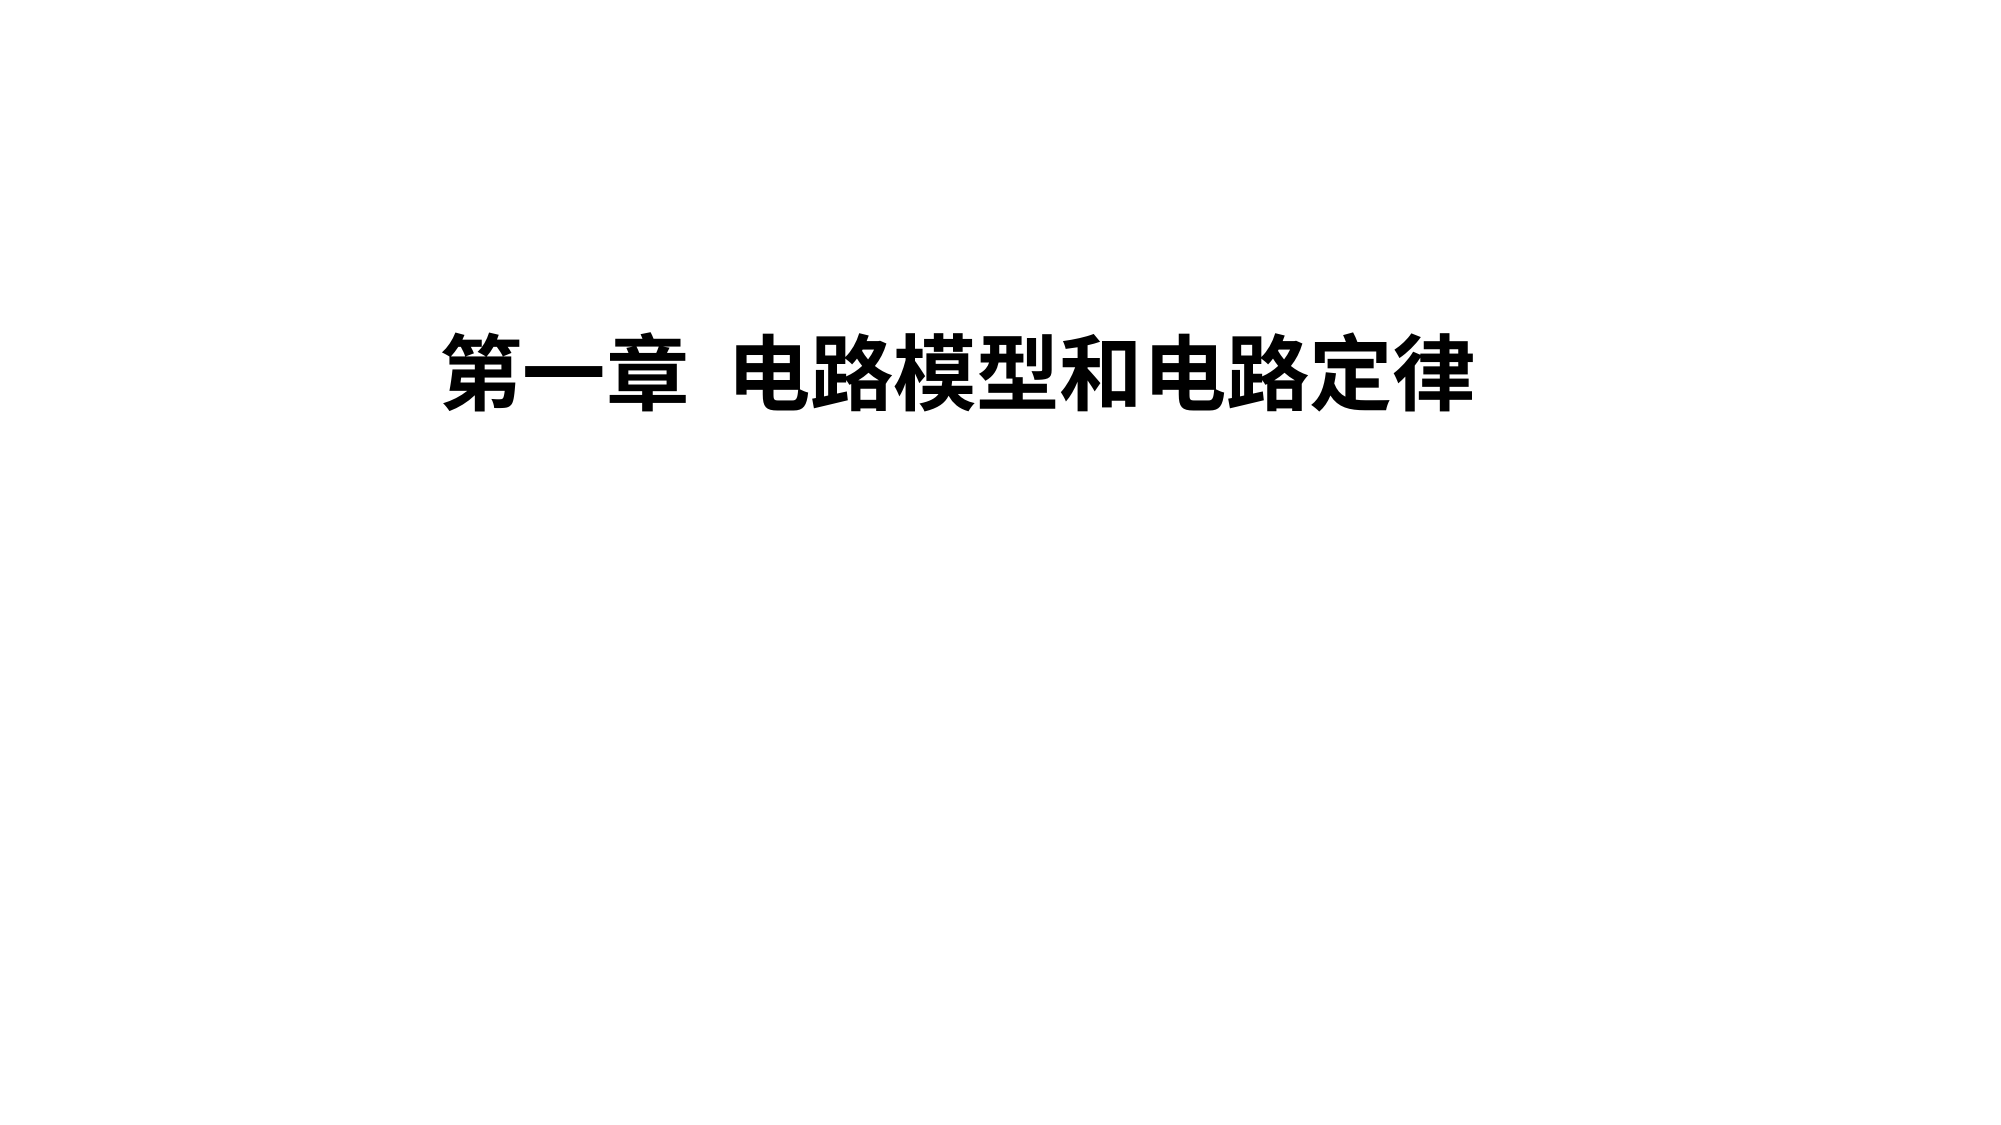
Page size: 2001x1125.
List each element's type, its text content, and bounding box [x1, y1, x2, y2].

text_box 第一章 电路模型和电路定律 [424, 313, 1576, 429]
